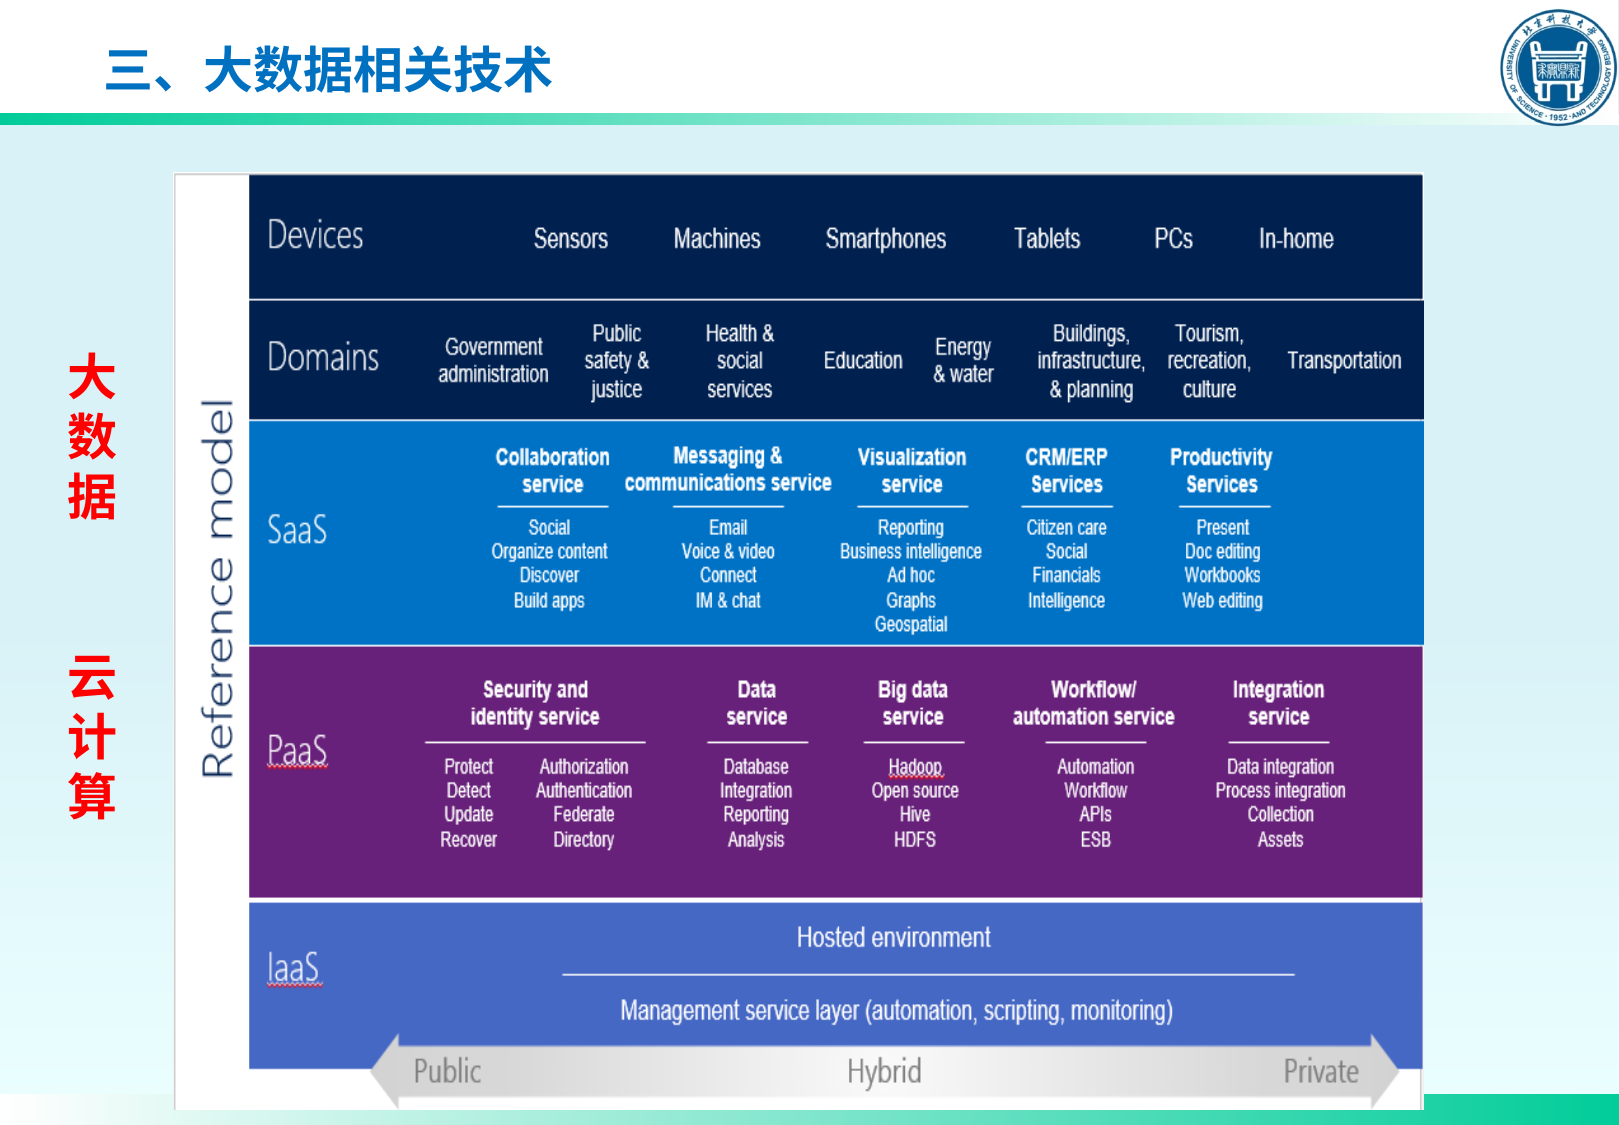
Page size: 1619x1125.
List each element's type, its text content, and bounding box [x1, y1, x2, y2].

picture [173, 172, 1424, 1110]
text_box 三、大数据相关技术 [88, 31, 1129, 166]
picture [1494, 0, 1619, 128]
text_box 大数据 云计算 [53, 337, 148, 833]
